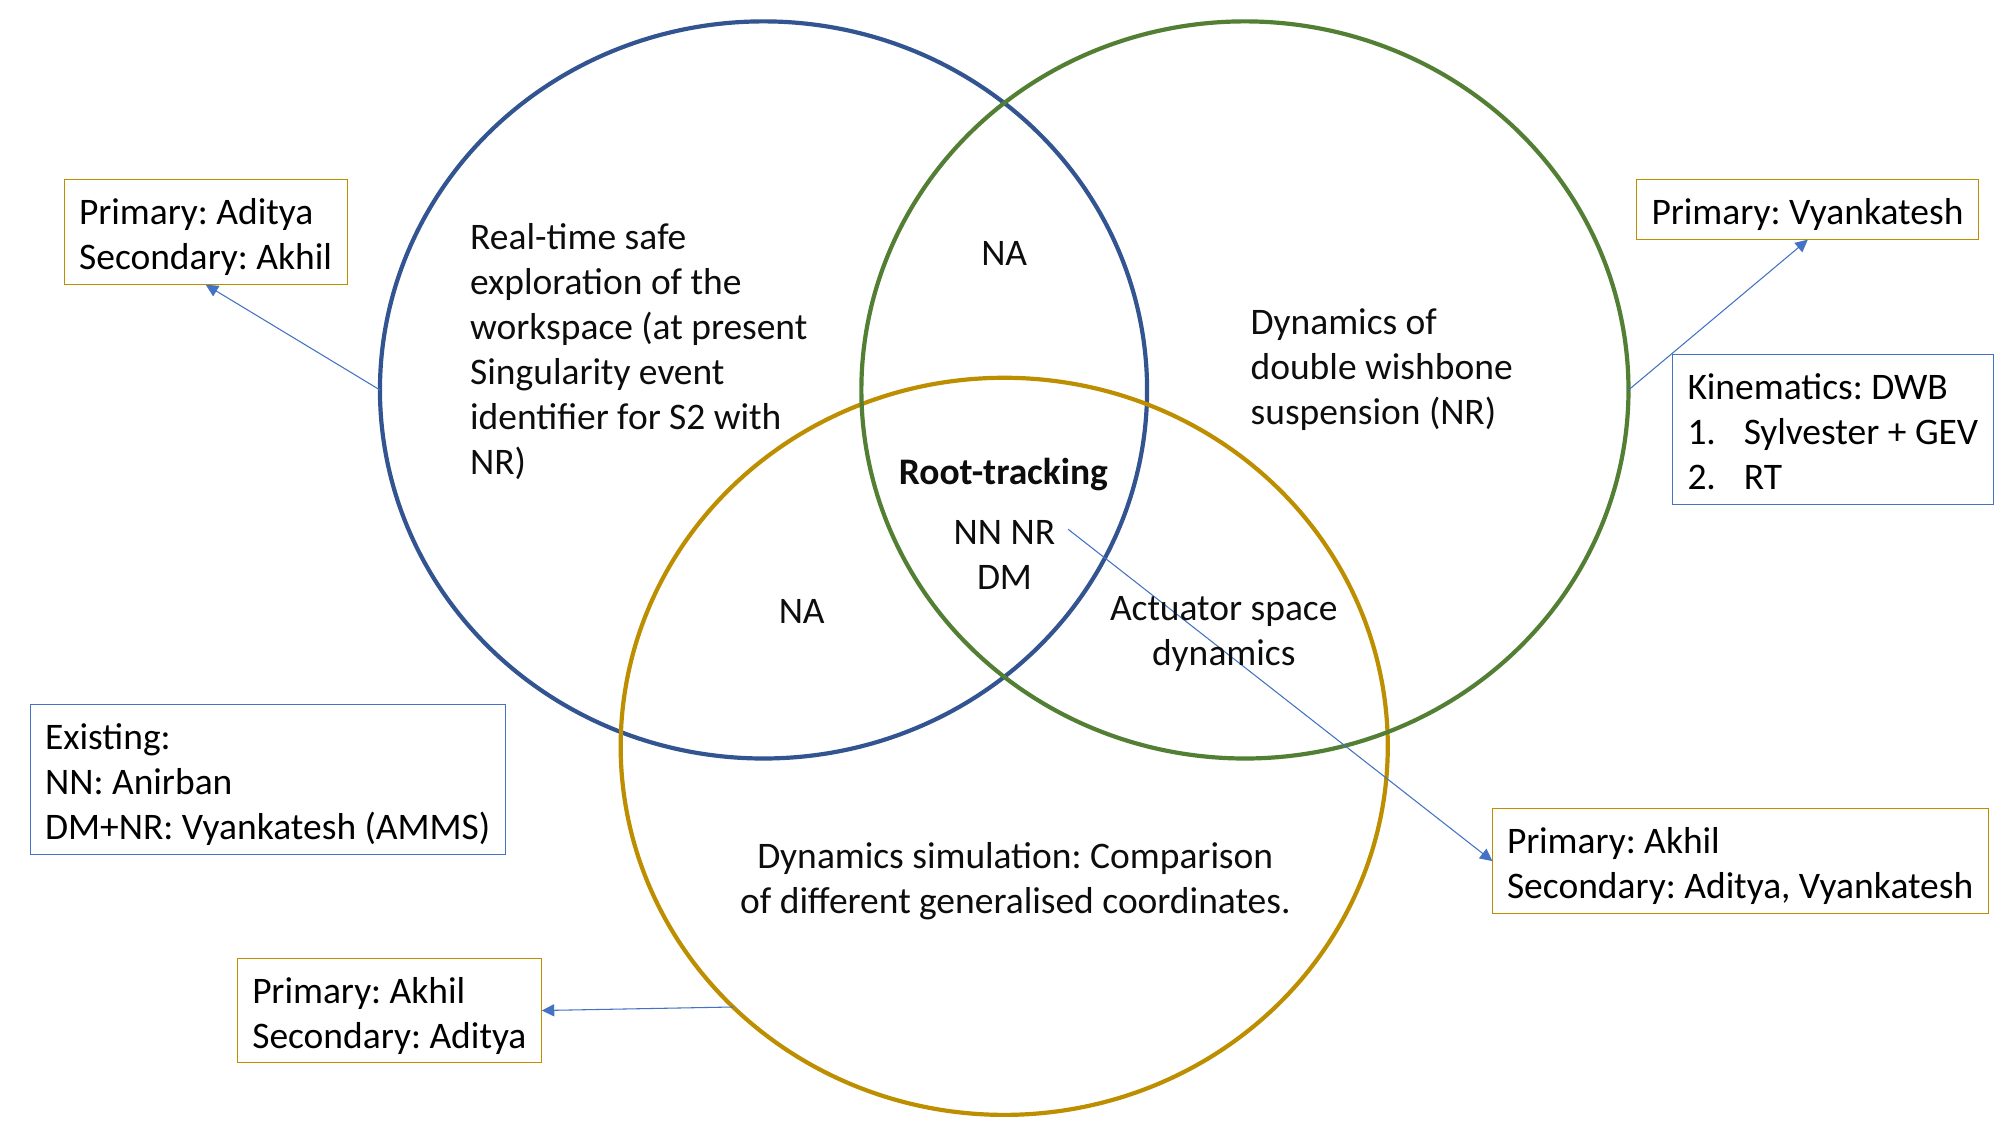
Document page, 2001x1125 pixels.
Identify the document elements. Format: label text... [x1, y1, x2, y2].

text_box NA [966, 221, 1043, 281]
text_box Primary: Akhil Secondary: Aditya [237, 958, 542, 1063]
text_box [543, 1007, 734, 1012]
text_box Primary: Aditya Secondary: Akhil [64, 179, 348, 285]
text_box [1628, 240, 1808, 390]
text_box Primary: Akhil Secondary: Aditya, Vyankatesh [1492, 808, 1989, 914]
text_box Dynamics of double wishbone suspension (NR) [1235, 289, 1565, 439]
text_box Existing: NN: Anirban DM+NR: Vyankatesh (AMMS) [30, 704, 506, 855]
text_box Dynamics simulation: Comparison of different generalised coordinates. [722, 824, 1309, 929]
text_box [378, 20, 1004, 733]
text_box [205, 285, 380, 390]
text_box Kinematics: DWB Sylvester + GEV RT [1672, 354, 1994, 505]
text_box Primary: Vyankatesh [1636, 179, 1979, 240]
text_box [1068, 529, 1490, 862]
text_box [860, 20, 1630, 719]
text_box NN NR DM [938, 499, 1071, 605]
text_box Real-time safe exploration of the workspace (at present Singularity event identifier for S2 with NR) [455, 204, 839, 490]
text_box NA [763, 578, 840, 639]
text_box [619, 403, 1370, 1116]
text_box Root-tracking [884, 439, 1123, 500]
